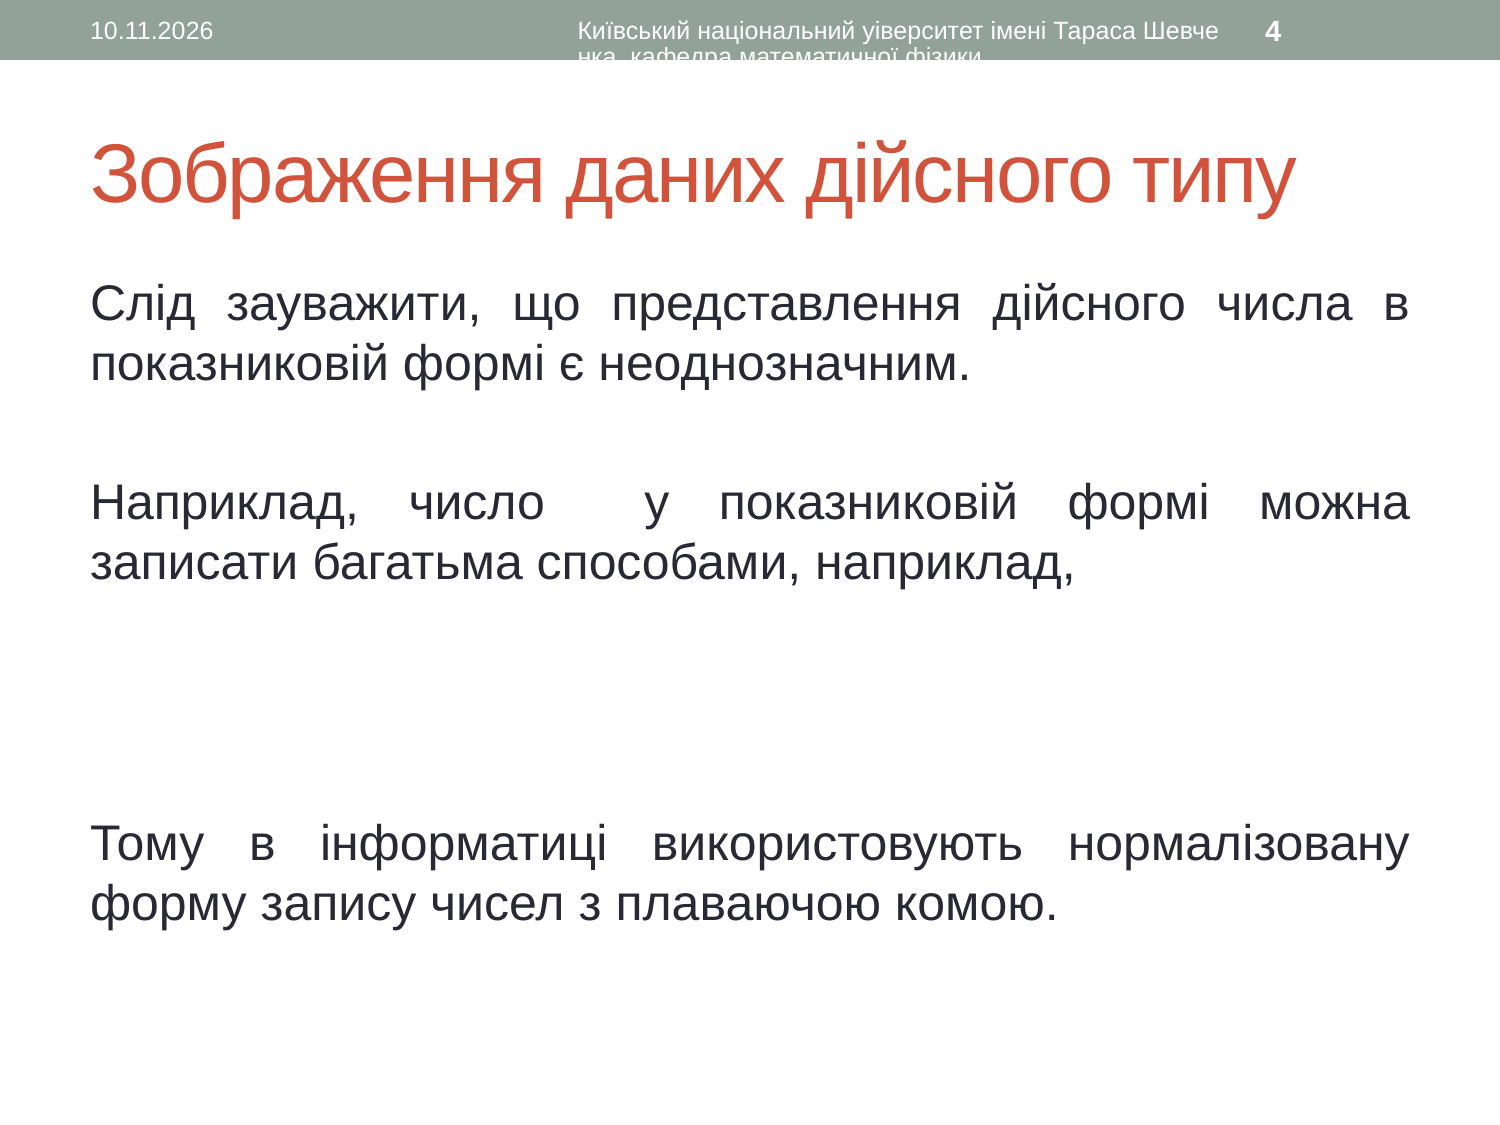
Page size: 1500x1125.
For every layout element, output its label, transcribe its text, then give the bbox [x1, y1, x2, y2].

slide_number 4 [1250, 3, 1425, 57]
title Зображення даних дійсного типу [75, 87, 1425, 250]
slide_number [75, 3, 550, 57]
footer Київський національний уіверситет імені Тараса Шевченка, кафедра математичної фізики [562, 3, 1238, 57]
